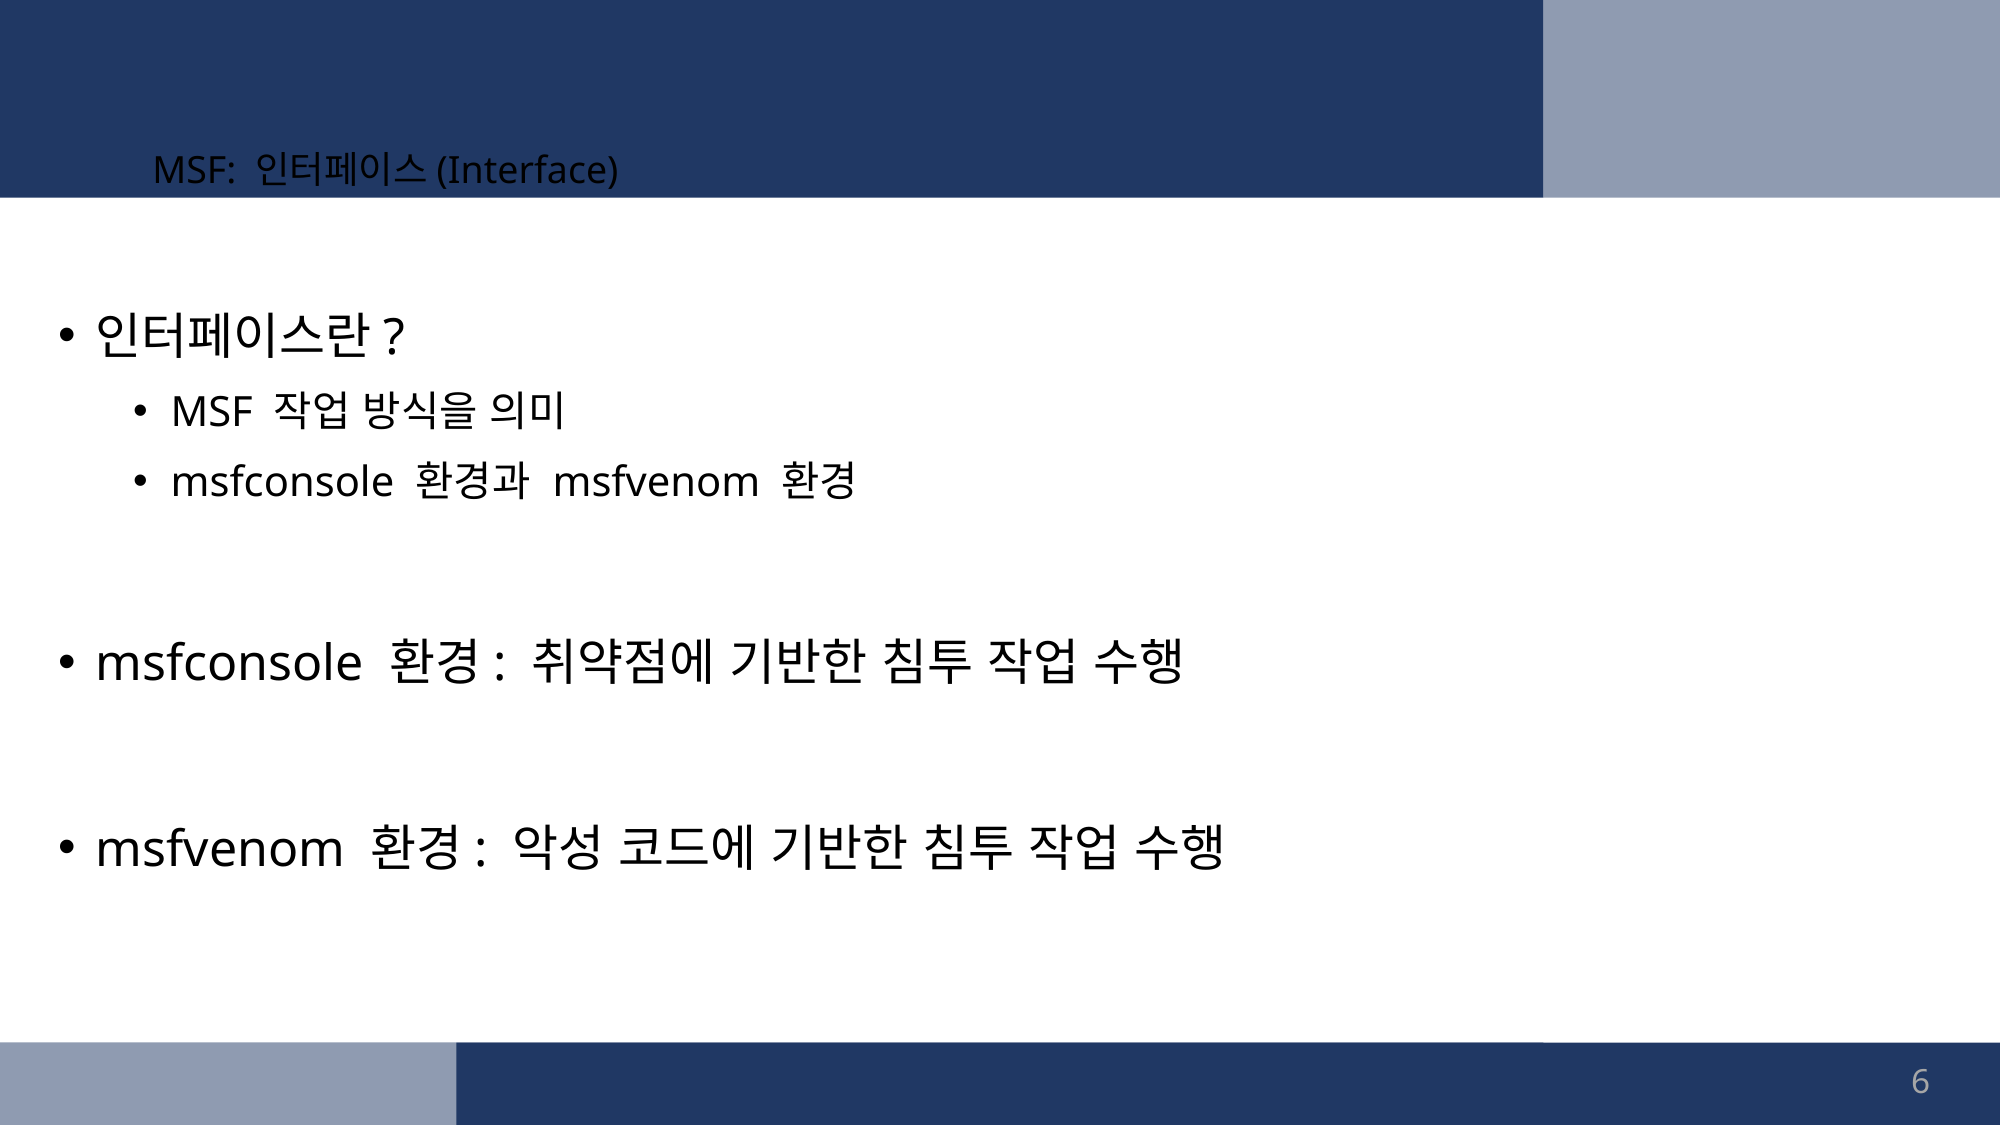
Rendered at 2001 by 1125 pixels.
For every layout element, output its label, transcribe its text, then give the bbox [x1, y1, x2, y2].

list 인터페이스란? MSF 작업 방식을 의미 msfconsole 환경과 msfvenom 환경 msfconsole 환경: 취약점에 기반한 침투 작업 수행 msfvenom 환경: 악성 코드에 기반한 침투 작업 수행 [43, 284, 1934, 976]
title MSF: 인터페이스(Interface) [137, 59, 1863, 278]
slide_number 6 [1494, 1052, 1945, 1113]
